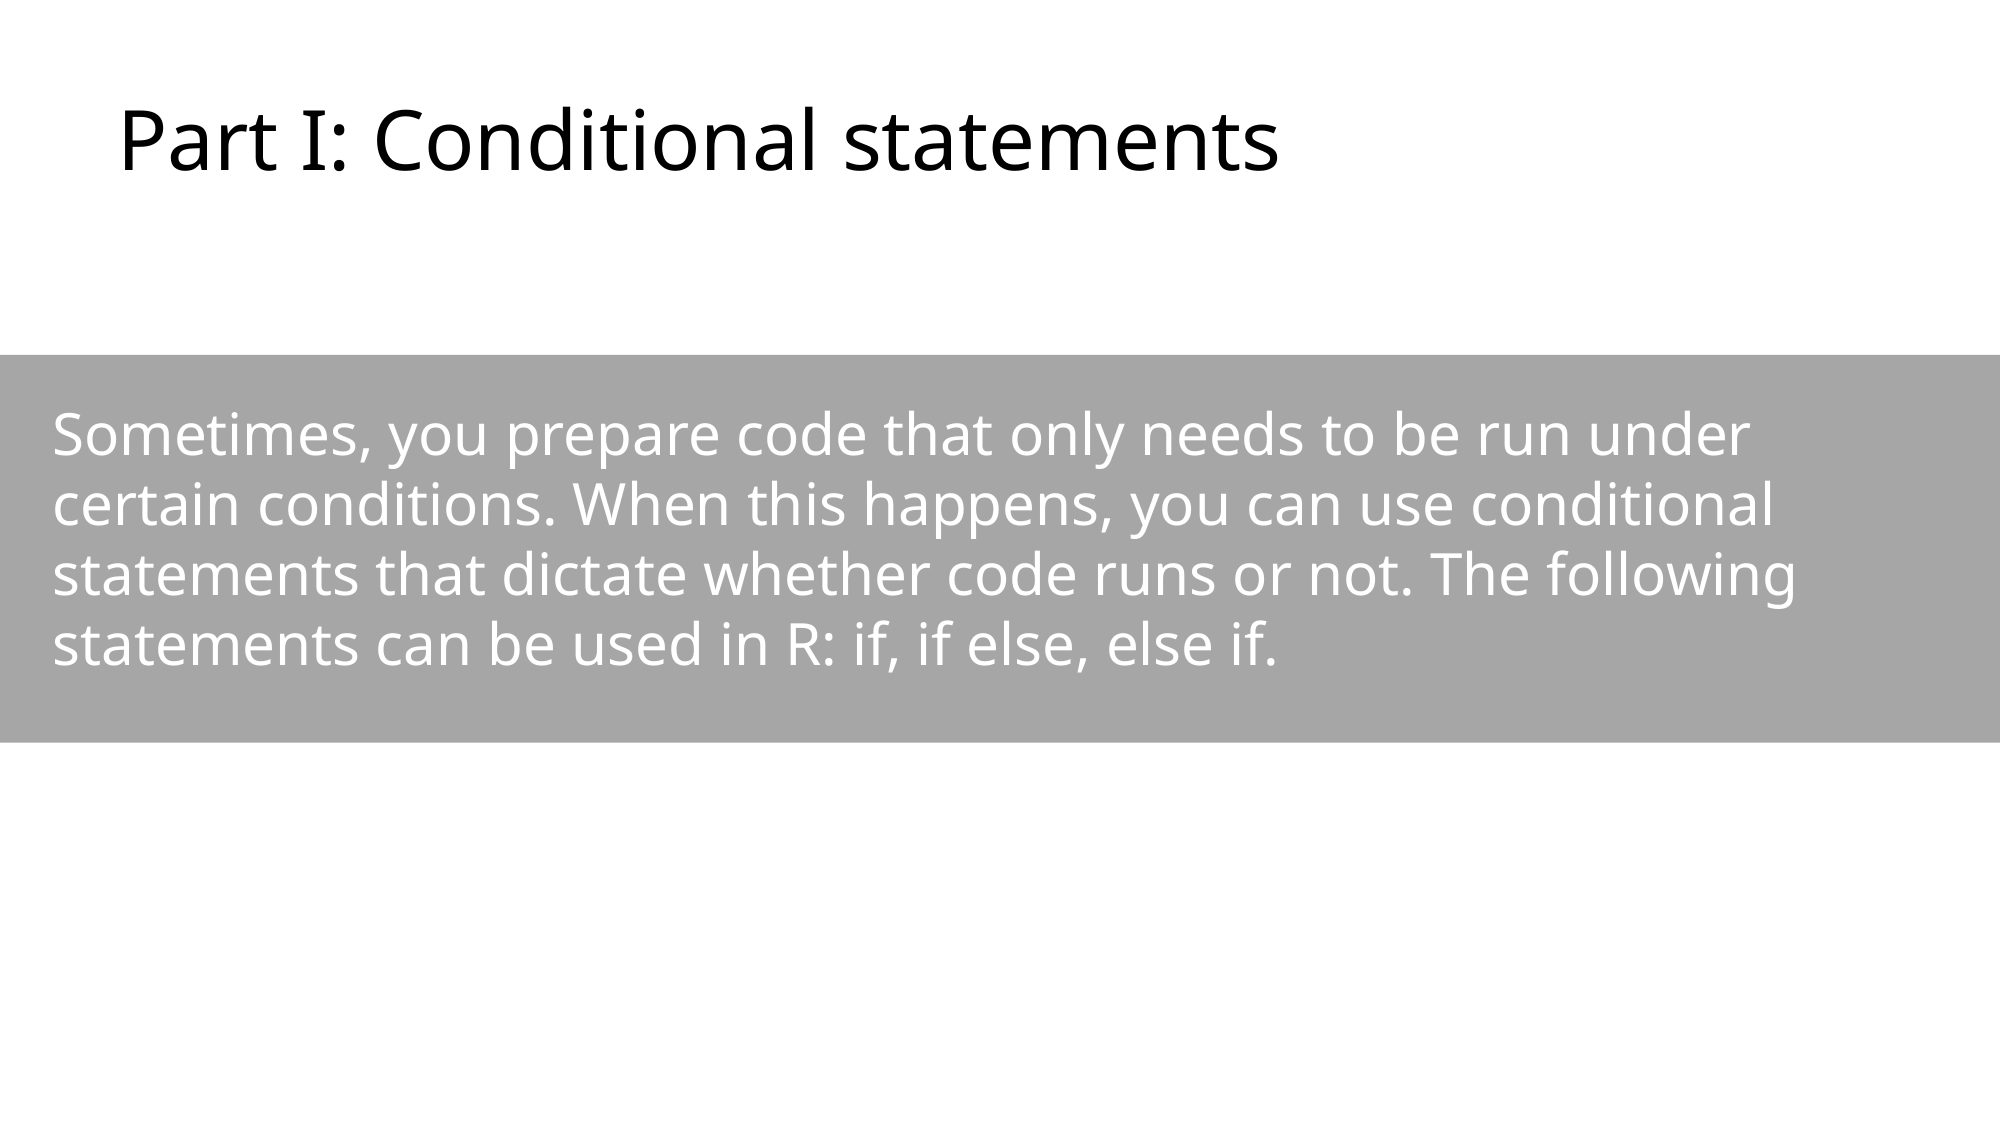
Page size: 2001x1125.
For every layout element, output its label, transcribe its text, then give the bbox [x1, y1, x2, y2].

text_box Sometimes, you prepare code that only needs to be run under certain conditions. When this happens, you can use conditional statements that dictate whether code runs or not. The following statements can be used in R: if, if else, else if. [37, 389, 1963, 895]
text_box [0, 354, 2000, 743]
text_box Part I: Conditional statements [102, 91, 1443, 309]
